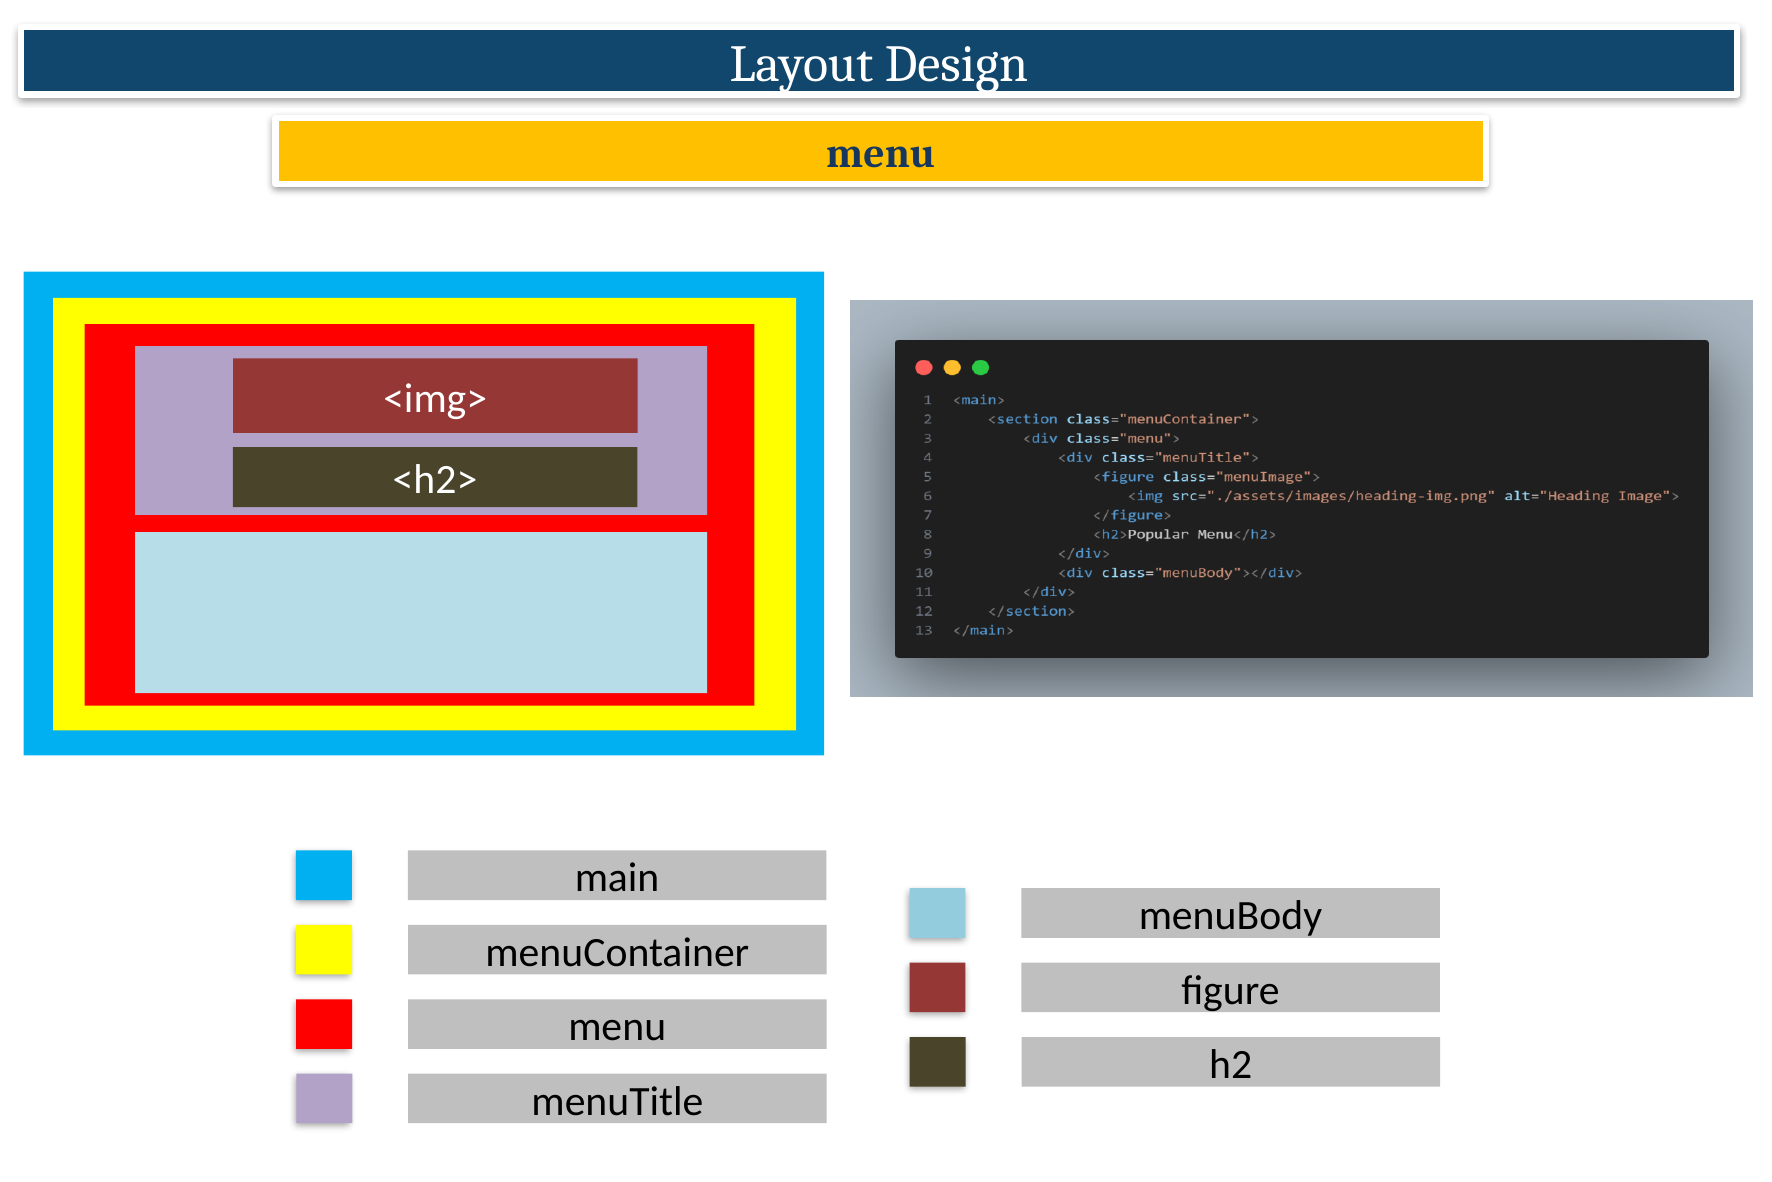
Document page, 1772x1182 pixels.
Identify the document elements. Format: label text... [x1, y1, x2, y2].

text_box figure [1019, 961, 1442, 1014]
text_box h2 [1019, 1035, 1442, 1089]
text_box Layout Design [18, 24, 1740, 98]
text_box <h2> [231, 445, 639, 509]
text_box [133, 530, 709, 695]
text_box [909, 887, 966, 939]
text_box main [406, 848, 828, 902]
picture [850, 299, 1753, 698]
text_box [295, 924, 353, 975]
text_box menuTitle [406, 1072, 829, 1125]
text_box [909, 962, 966, 1013]
text_box [51, 296, 798, 733]
text_box menuContainer [406, 923, 829, 977]
text_box [296, 1073, 353, 1124]
text_box [83, 322, 756, 708]
text_box menu [406, 997, 829, 1051]
text_box menu [272, 115, 1489, 187]
text_box [909, 1036, 966, 1087]
text_box [133, 344, 709, 517]
text_box [295, 850, 353, 901]
text_box [295, 999, 353, 1050]
text_box <img> [231, 356, 640, 435]
text_box menuBody [1019, 886, 1442, 940]
text_box [22, 270, 826, 757]
